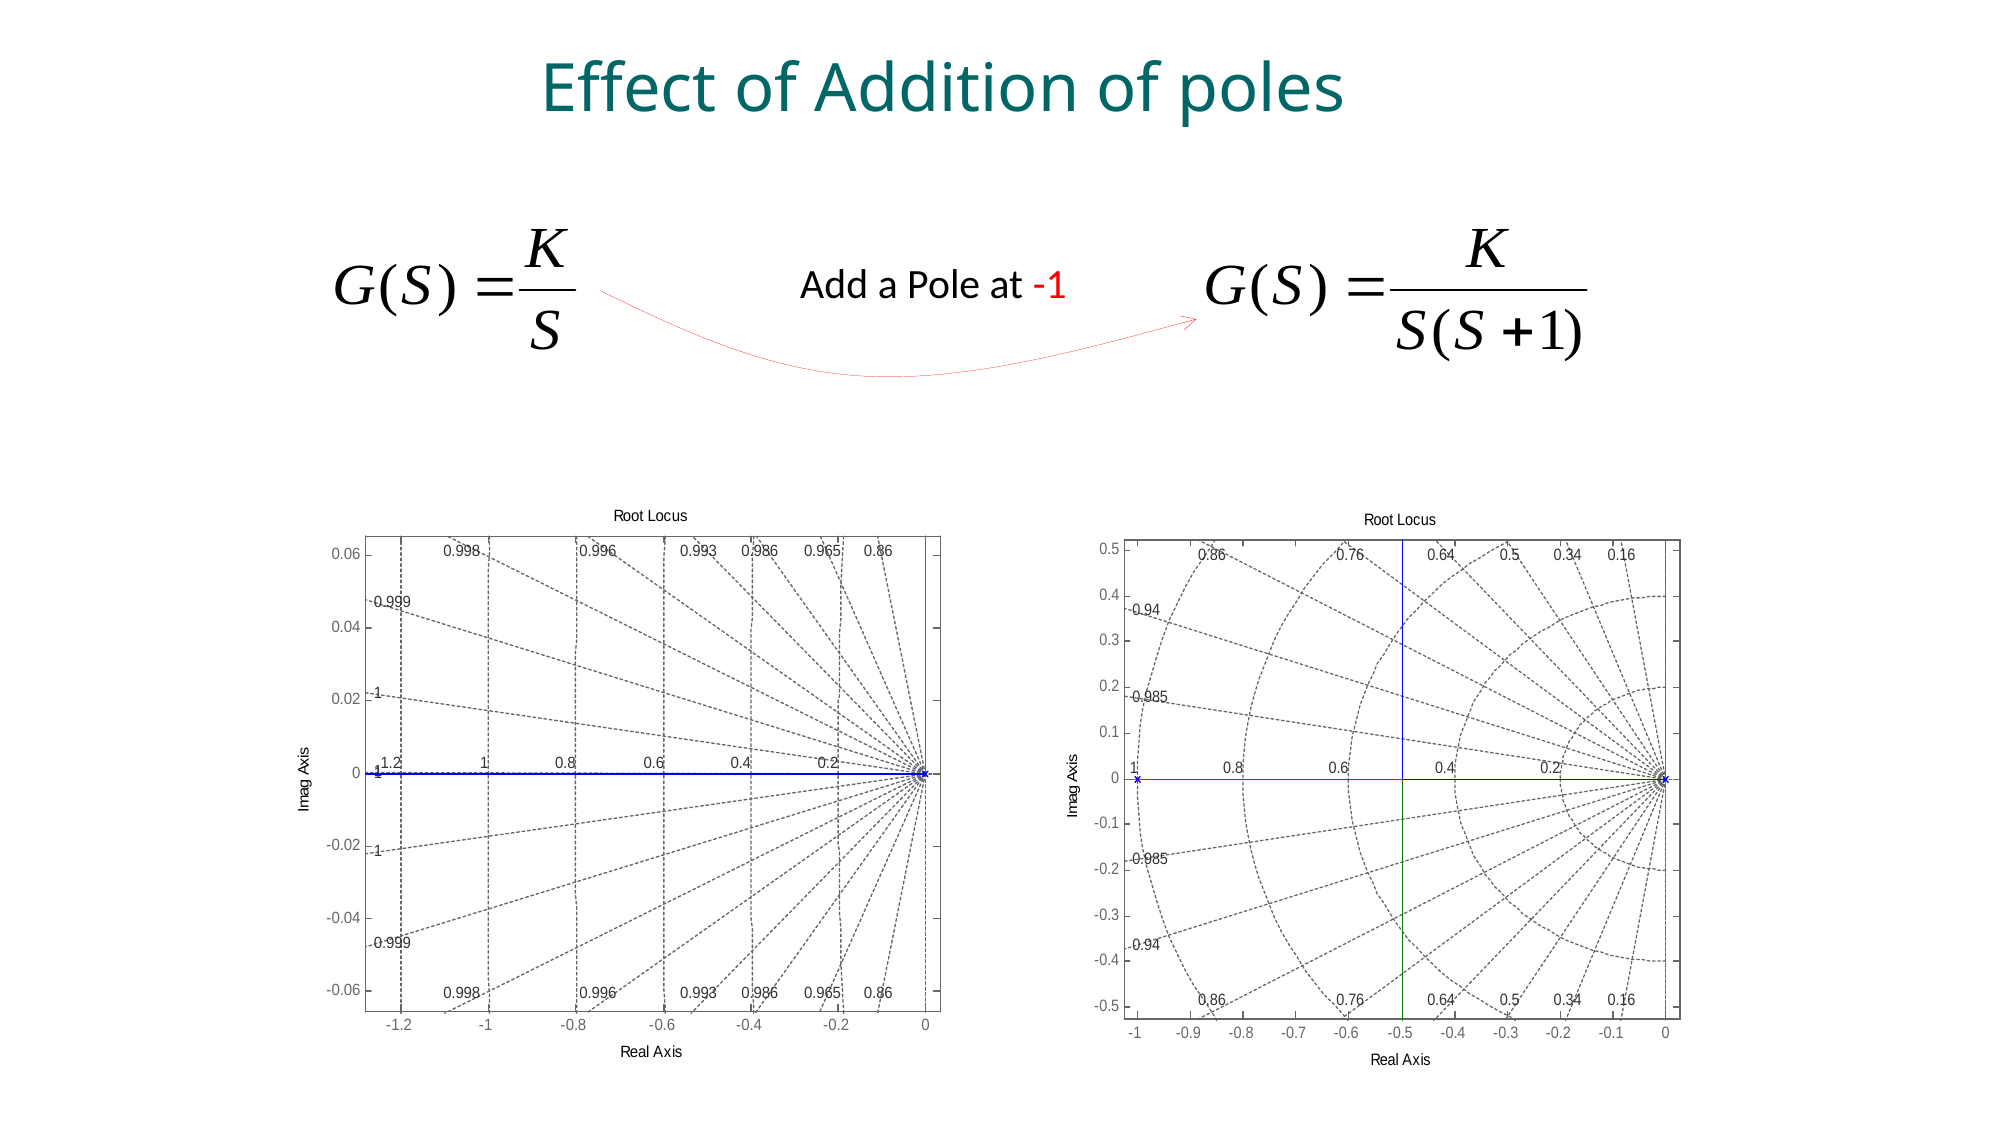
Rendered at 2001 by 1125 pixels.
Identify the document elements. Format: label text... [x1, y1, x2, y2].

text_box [324, 212, 588, 363]
text_box Effect of Addition of poles [423, 37, 1463, 133]
picture [249, 459, 1750, 1088]
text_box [599, 212, 1600, 377]
